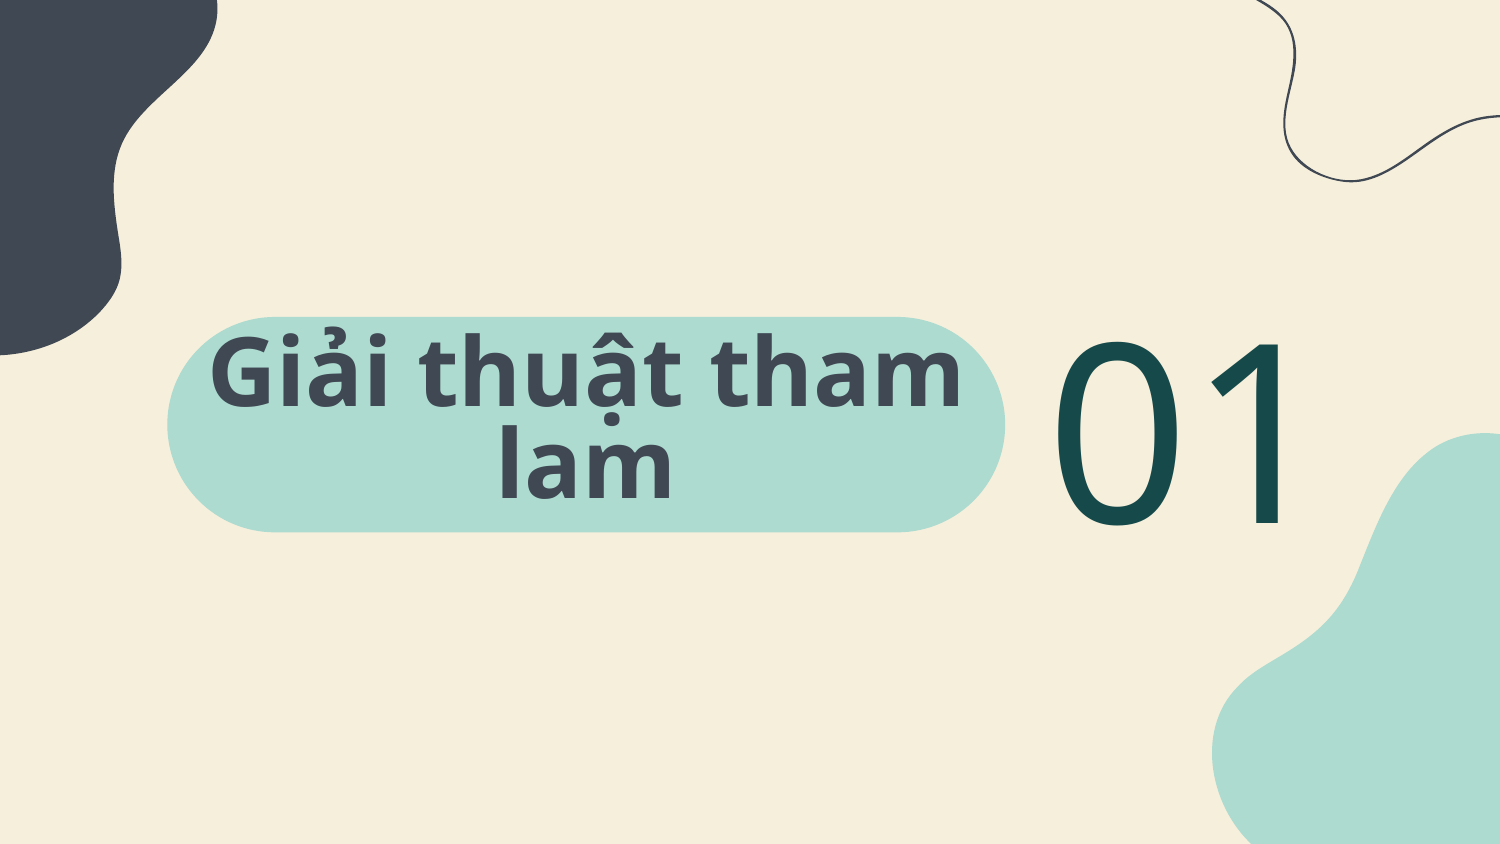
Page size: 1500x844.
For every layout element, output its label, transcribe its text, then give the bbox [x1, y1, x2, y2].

title Giải thuật tham lam [167, 316, 984, 533]
title 01 [984, 250, 1333, 574]
